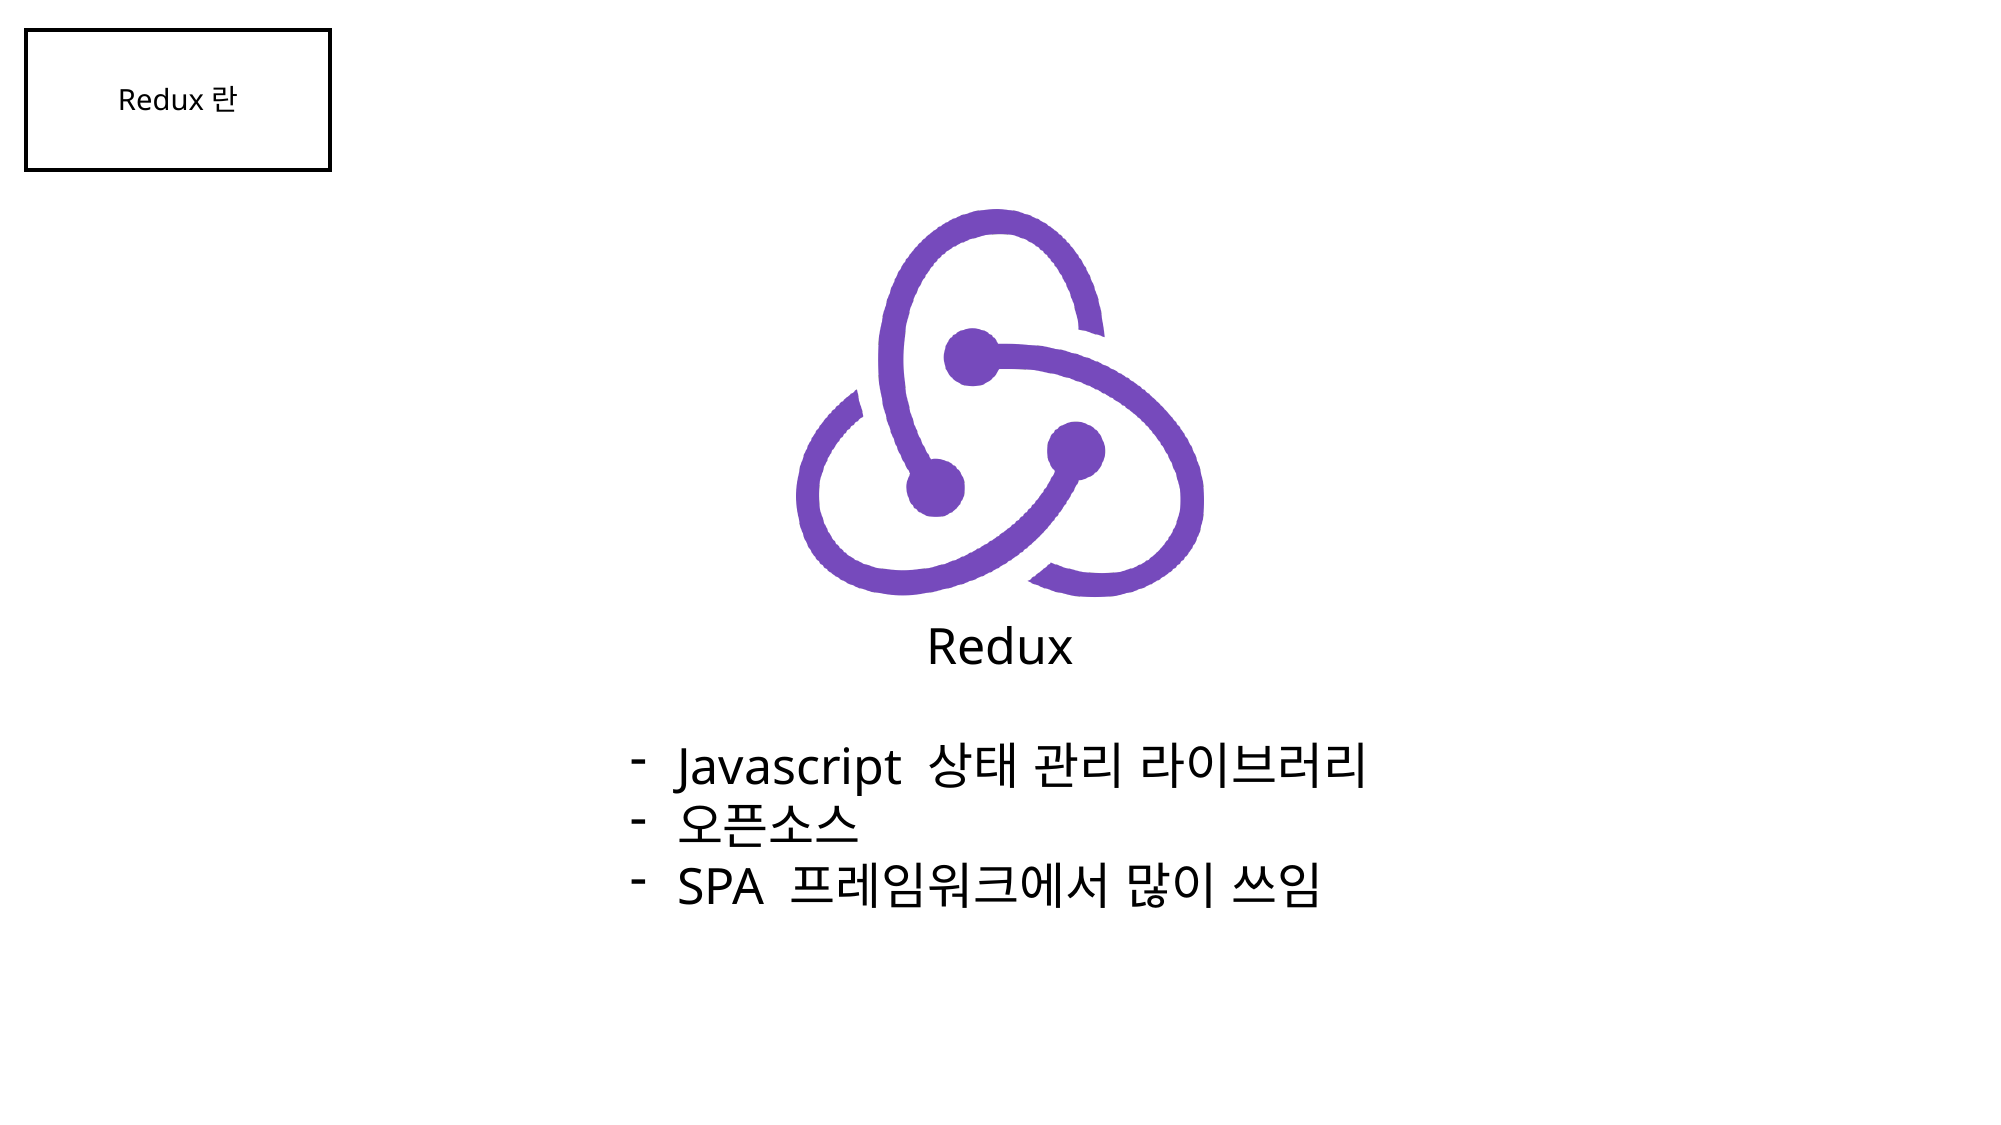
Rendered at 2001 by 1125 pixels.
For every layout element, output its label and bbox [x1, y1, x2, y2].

text_box [631, 199, 1369, 926]
text_box [26, 29, 330, 171]
